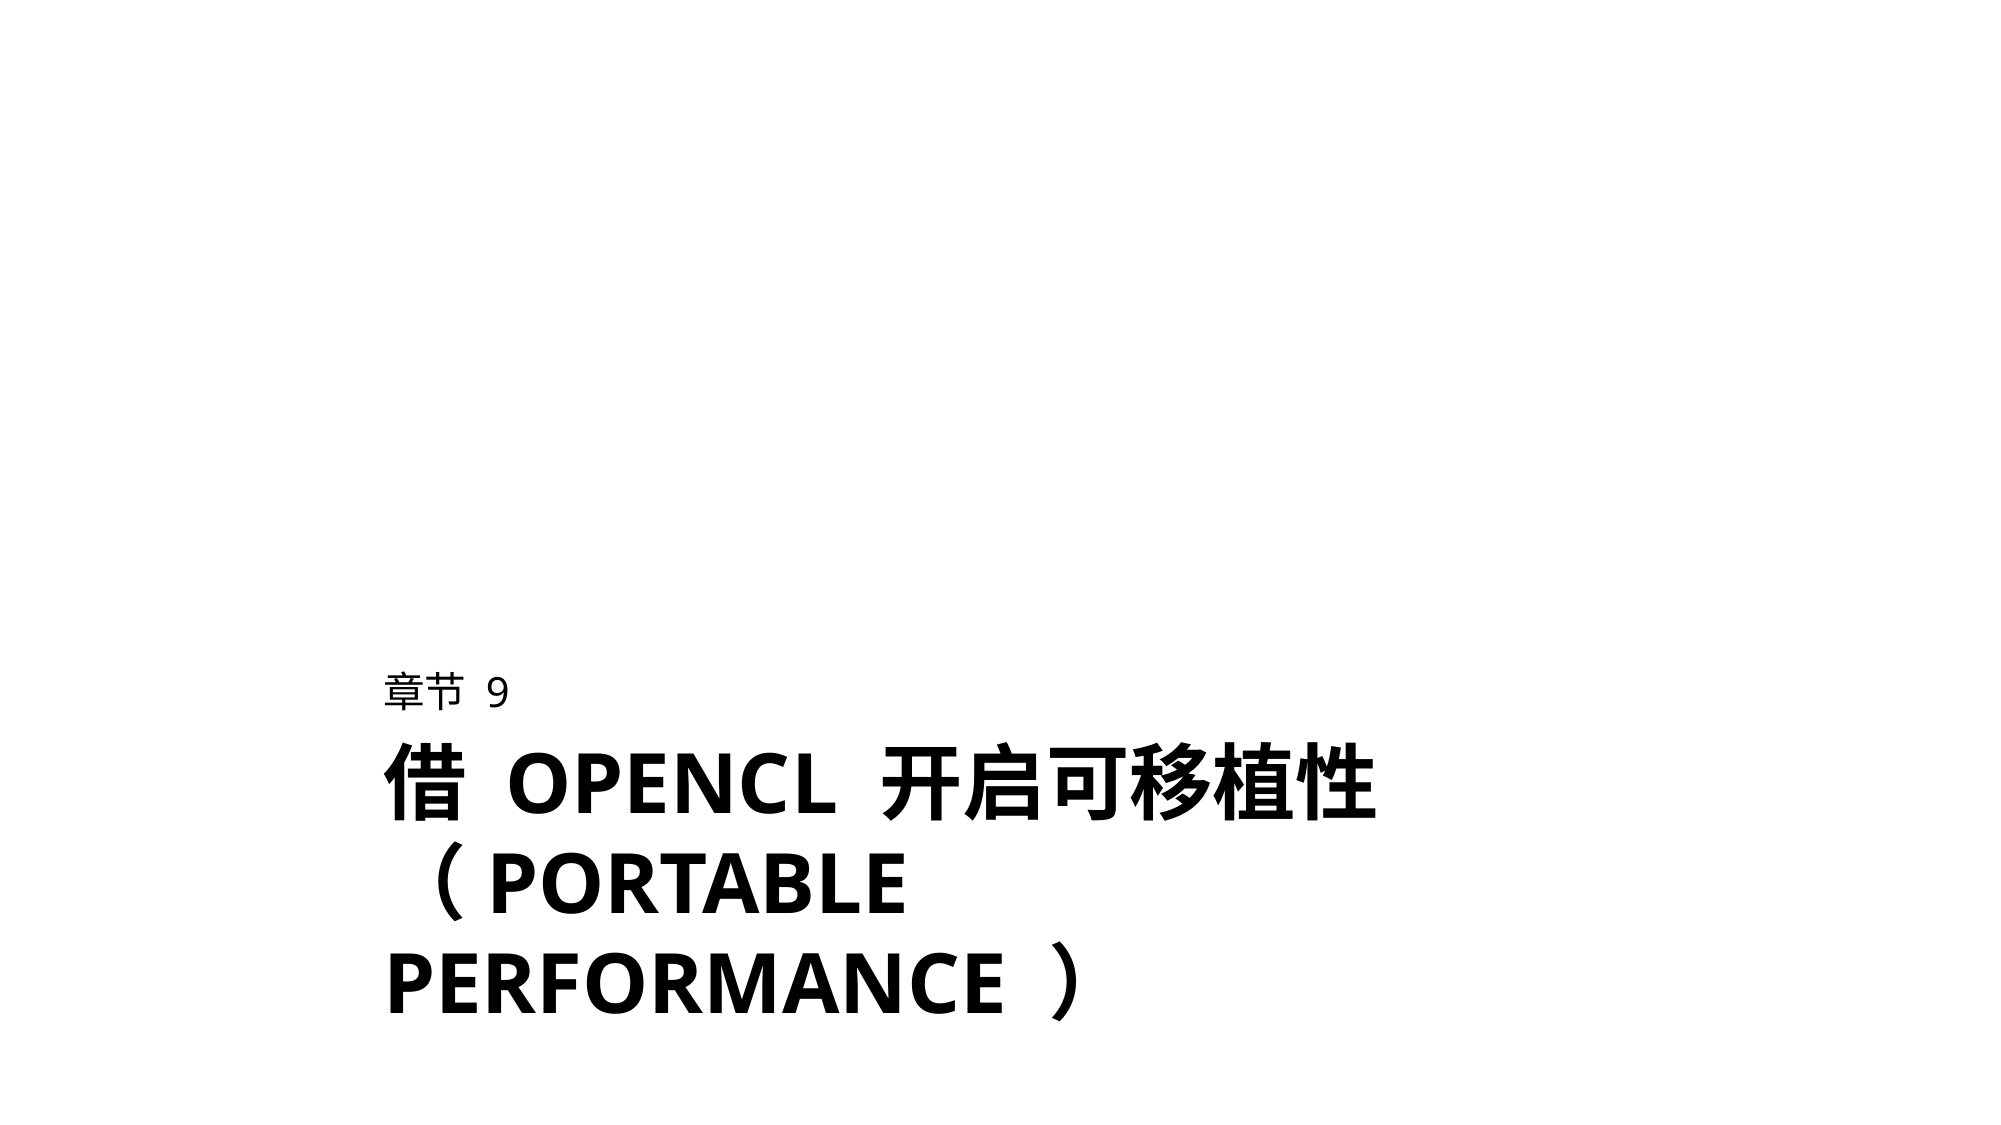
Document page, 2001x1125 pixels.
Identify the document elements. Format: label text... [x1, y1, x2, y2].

text_box 借 OpenCL 开启可移植性（portable performance ） [368, 723, 1644, 947]
text_box 章节 9 [368, 476, 1644, 723]
